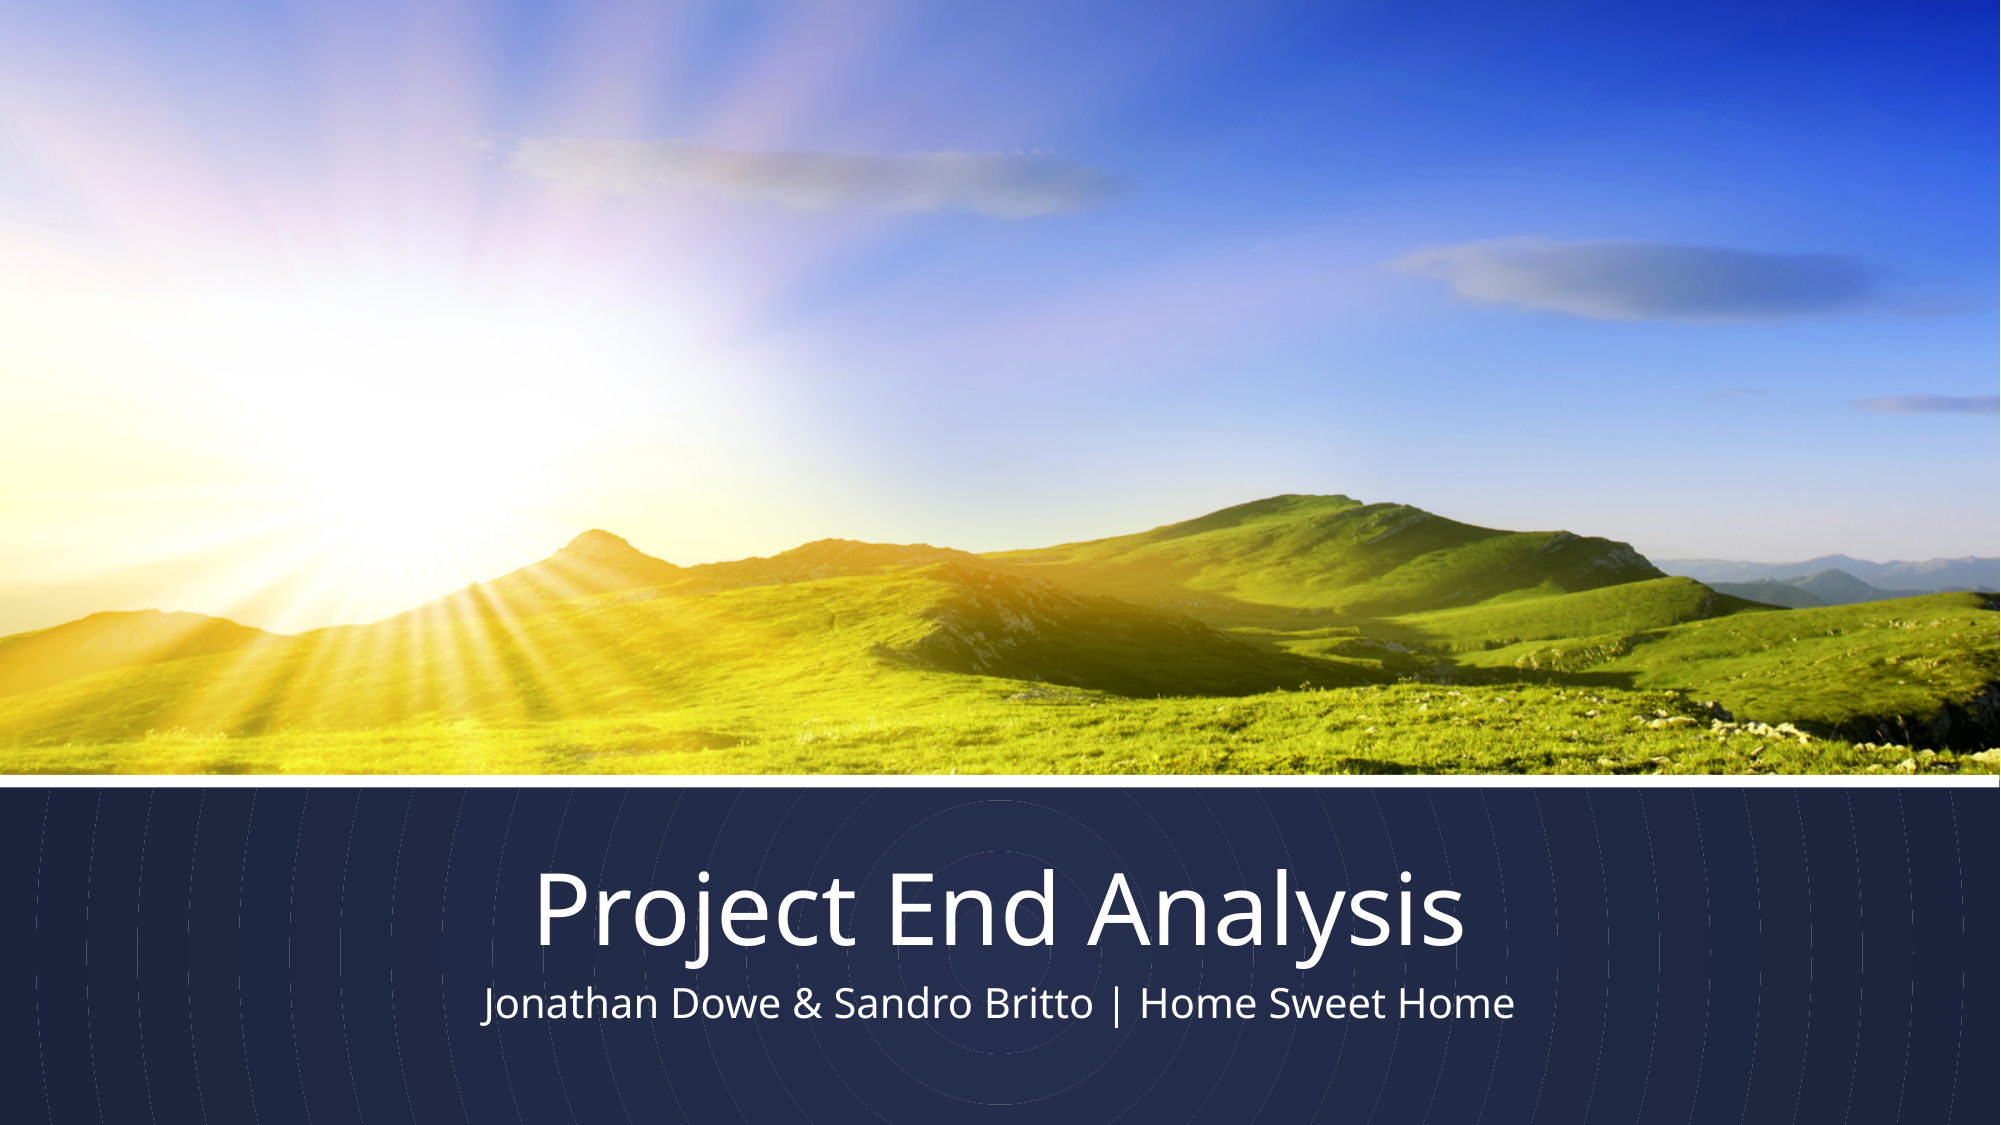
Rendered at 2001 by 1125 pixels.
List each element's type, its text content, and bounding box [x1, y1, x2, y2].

picture [0, 0, 2000, 774]
subtitle Jonathan Dowe & Sandro Britto | Home Sweet Home [249, 975, 1750, 1100]
title Project End Analysis [249, 787, 1750, 975]
